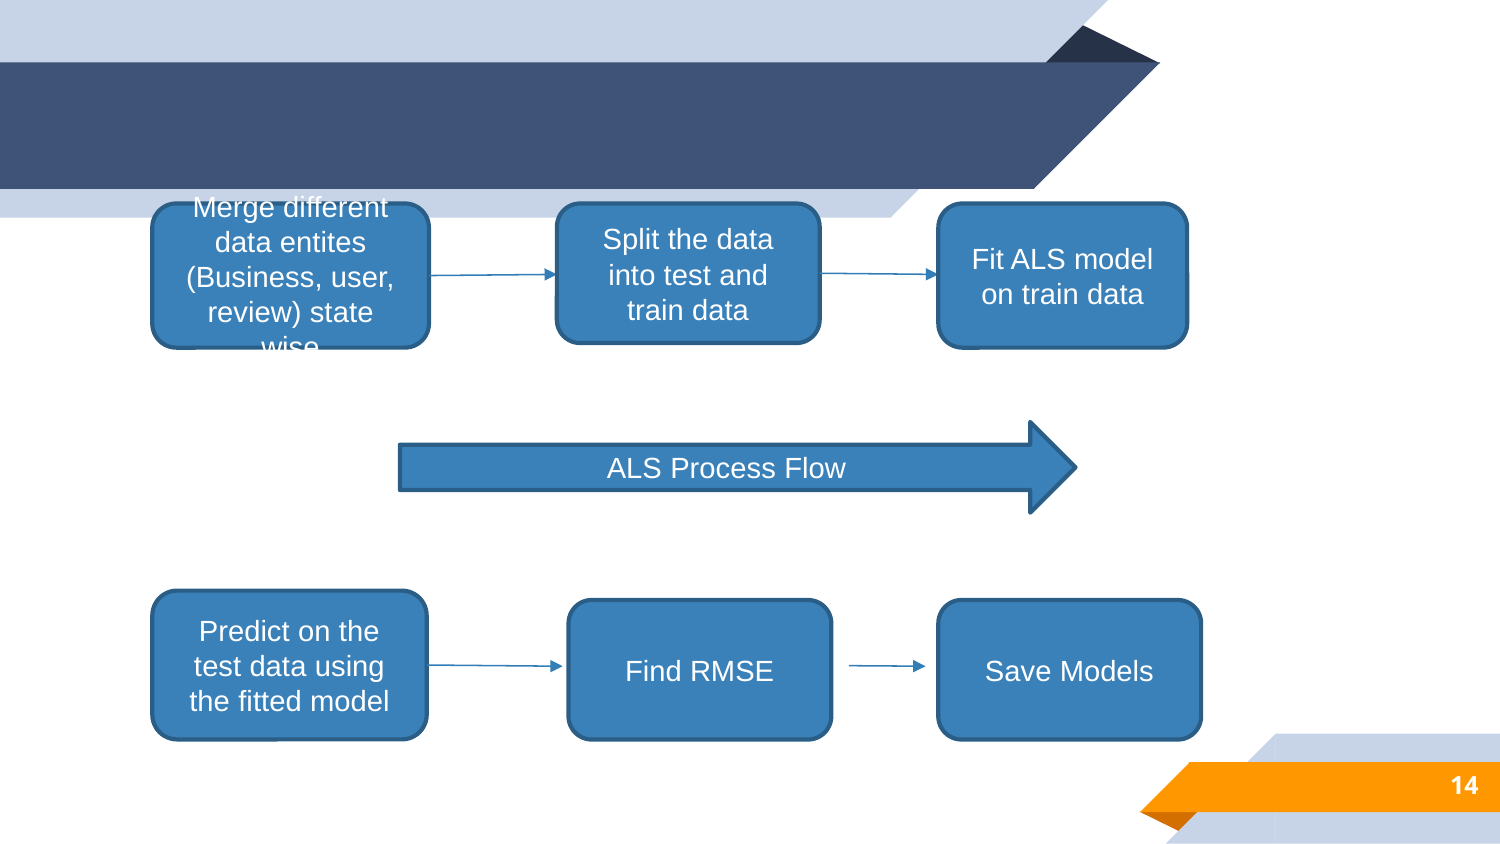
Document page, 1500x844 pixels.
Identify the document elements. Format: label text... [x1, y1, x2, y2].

text_box ALS Process Flow [399, 422, 1076, 513]
text_box Save Models [938, 599, 1202, 740]
slide_number 14 [1249, 760, 1494, 813]
text_box Predict on the test data using the fitted model [152, 590, 427, 740]
text_box Split the data into test and train data [556, 203, 820, 344]
text_box Merge different data entites (Business, user, review) state wise [152, 203, 429, 348]
text_box Fit ALS model on train data [938, 203, 1188, 348]
text_box Find RMSE [568, 599, 832, 740]
